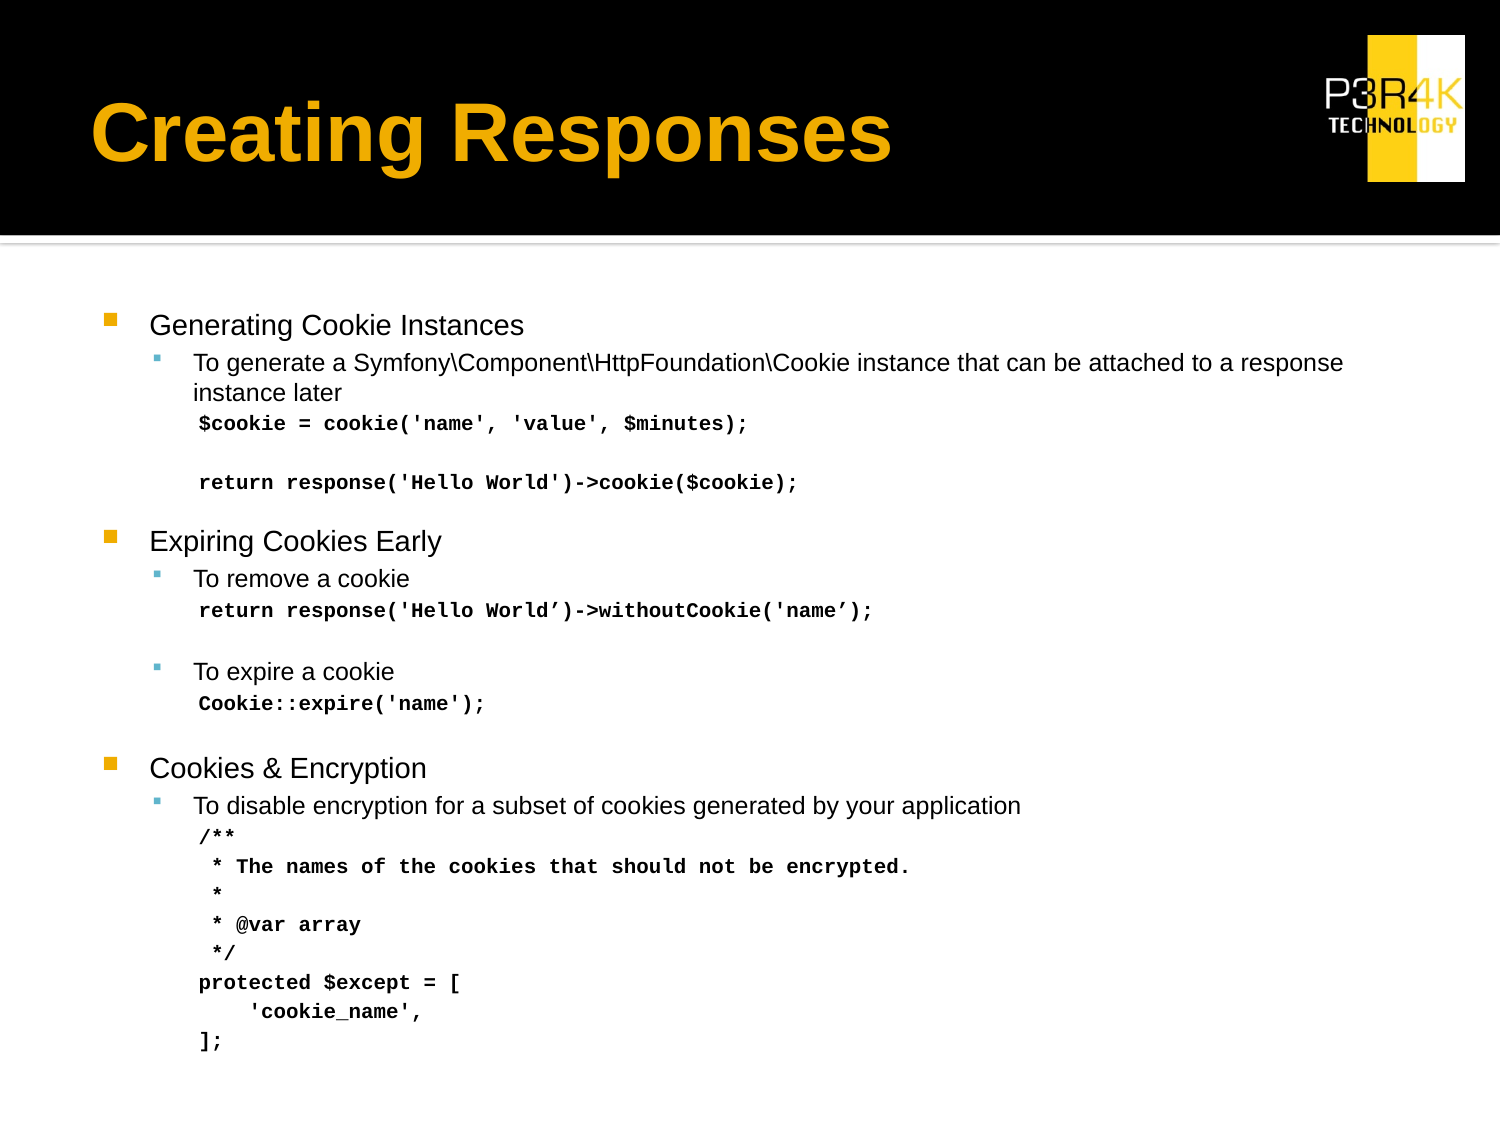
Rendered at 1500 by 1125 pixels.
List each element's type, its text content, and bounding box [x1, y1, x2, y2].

list Generating Cookie Instances To generate a Symfony\Component\HttpFoundation\Cookie instance that can be attached to a response instance later $cookie = cookie('name', 'value', $minutes); return response('Hello World')->cookie($cookie); Expiring Cookies Early To remove a cookie return response('Hello World’)->withoutCookie('name’); To expire a cookie Cookie::expire('name'); Cookies & Encryption To disable encryption for a subset of cookies generated by your application /** * The names of the cookies that should not be encrypted. * * @var array */ protected $except = [ 'cookie_name', ]; [75, 291, 1425, 1071]
picture [1425, 35, 1465, 182]
title Creating Responses [75, 25, 1425, 231]
